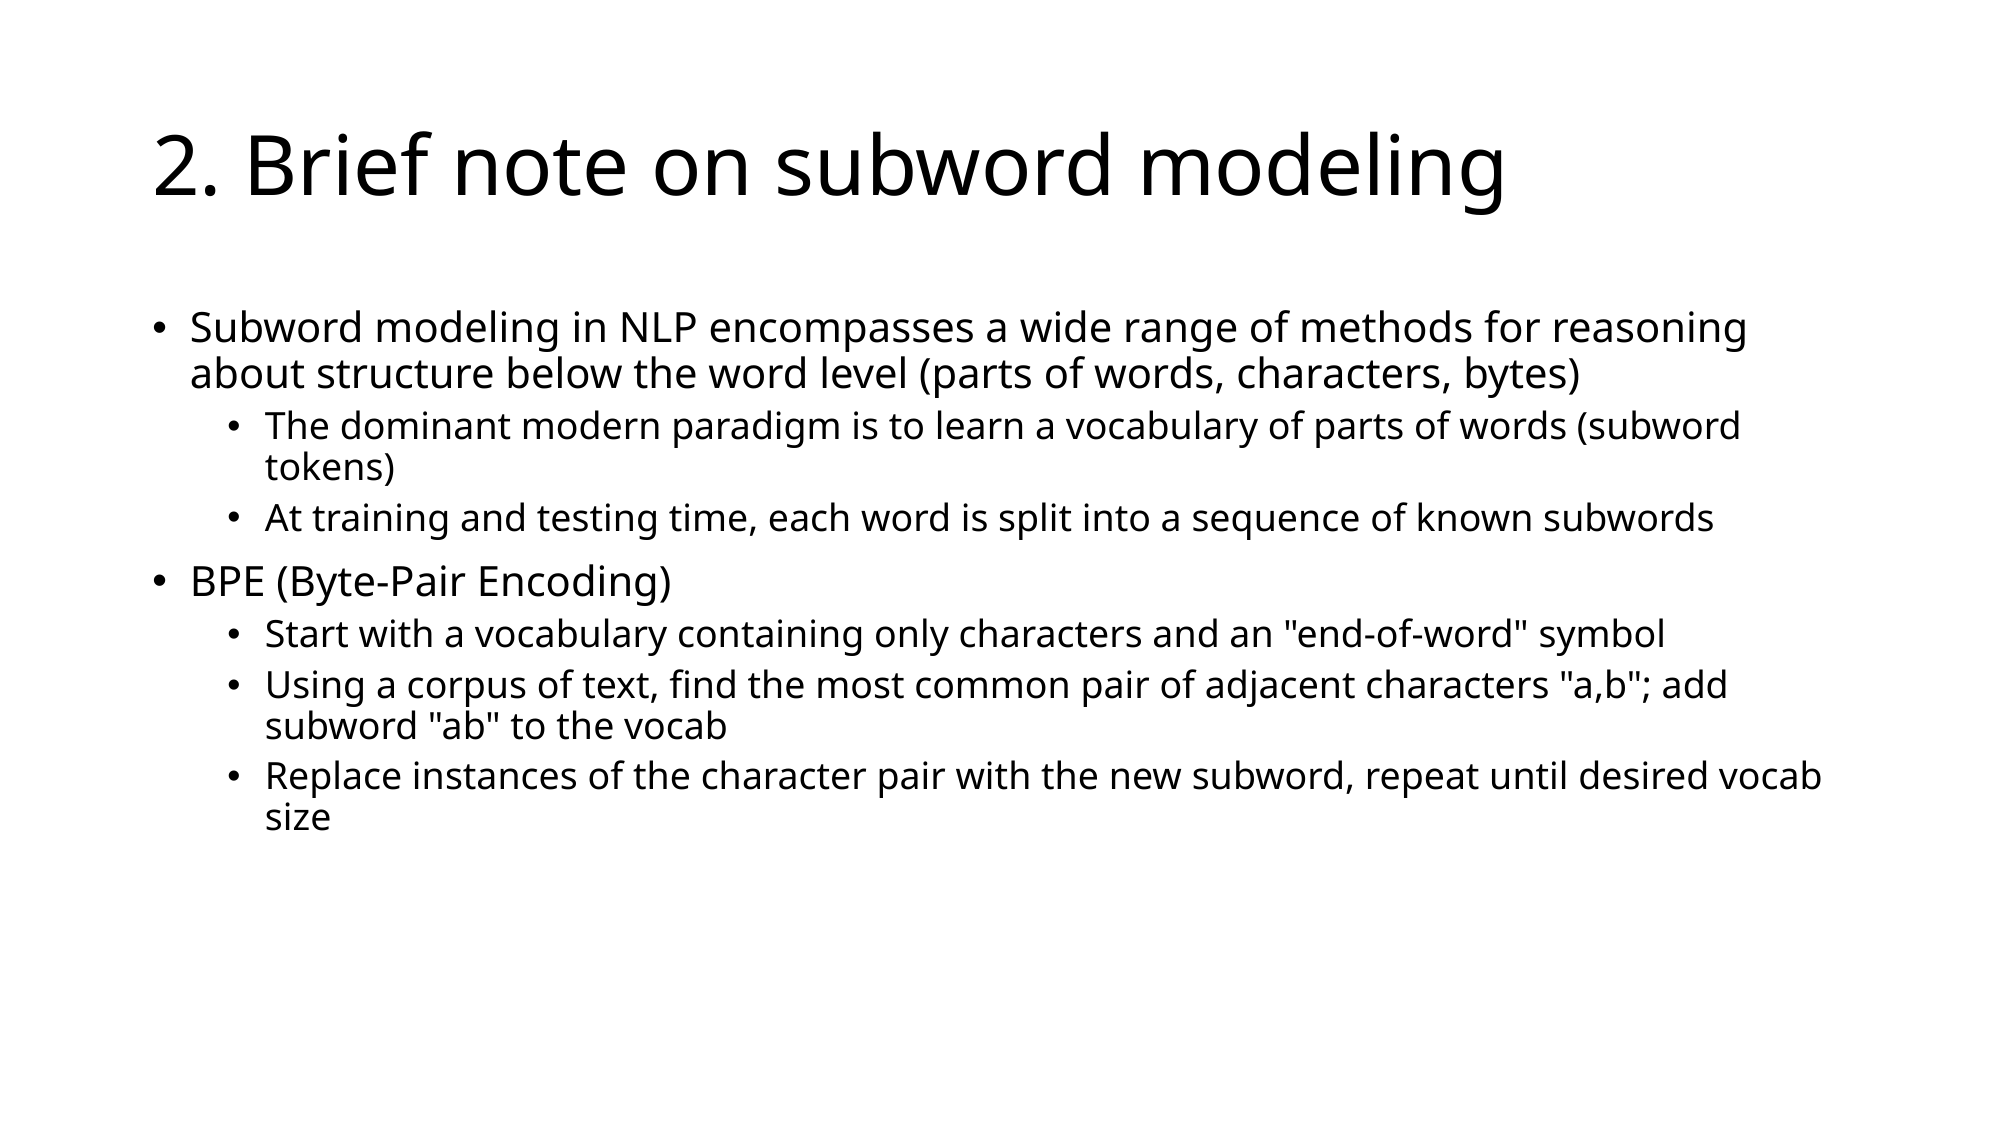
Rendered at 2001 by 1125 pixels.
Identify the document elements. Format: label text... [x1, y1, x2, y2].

title 2. Brief note on subword modeling [137, 59, 1863, 278]
list Subword modeling in NLP encompasses a wide range of methods for reasoning about structure below the word level (parts of words, characters, bytes) The dominant modern paradigm is to learn a vocabulary of parts of words (subword tokens) At training and testing time, each word is split into a sequence of known subwords BPE (Byte-Pair Encoding) Start with a vocabulary containing only characters and an "end-of-word" symbol Using a corpus of text, find the most common pair of adjacent characters "a,b"; add subword "ab" to the vocab Replace instances of the character pair with the new subword, repeat until desired vocab size [137, 299, 1863, 1014]
